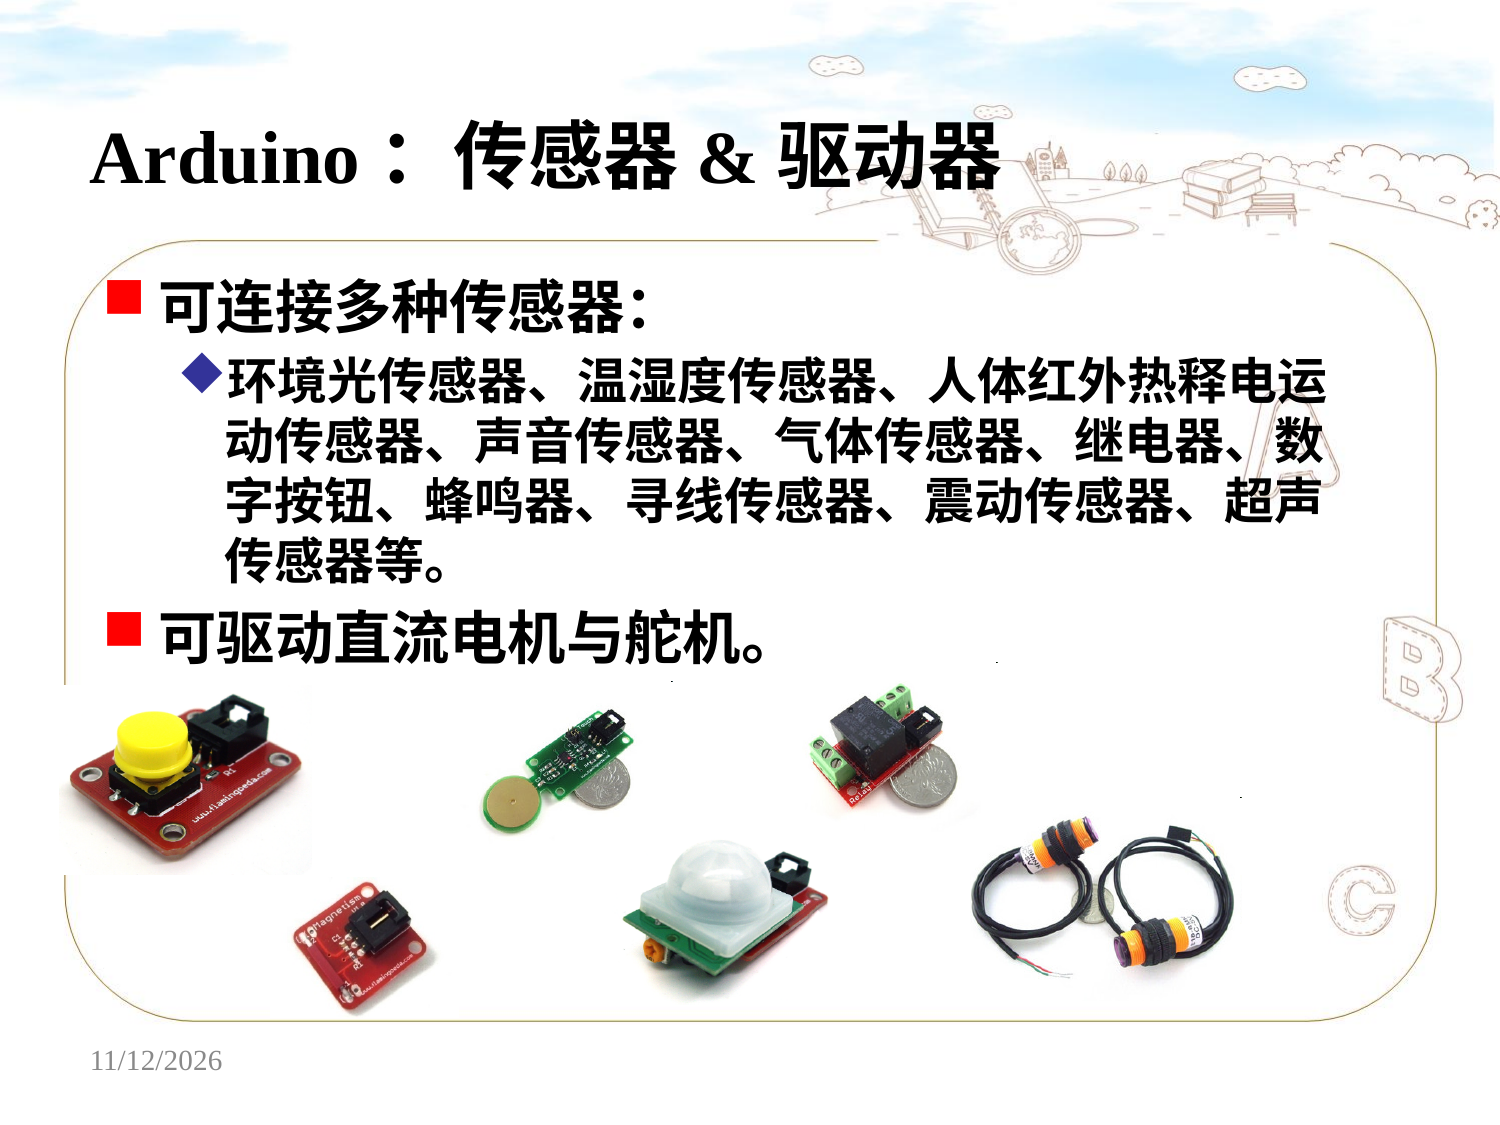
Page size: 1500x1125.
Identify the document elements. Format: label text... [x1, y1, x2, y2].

picture [0, 0, 1500, 1125]
list 可连接多种传感器： 环境光传感器、温湿度传感器、人体红外热释电运动传感器、声音传感器、气体传感器、继电器、数字按钮、蜂鸣器、寻线传感器、震动传感器、超声传感器等。 可驱动直流电机与舵机。 [87, 262, 1388, 1006]
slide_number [74, 1034, 426, 1113]
title Arduino：传感器&驱动器 [74, 74, 1426, 233]
